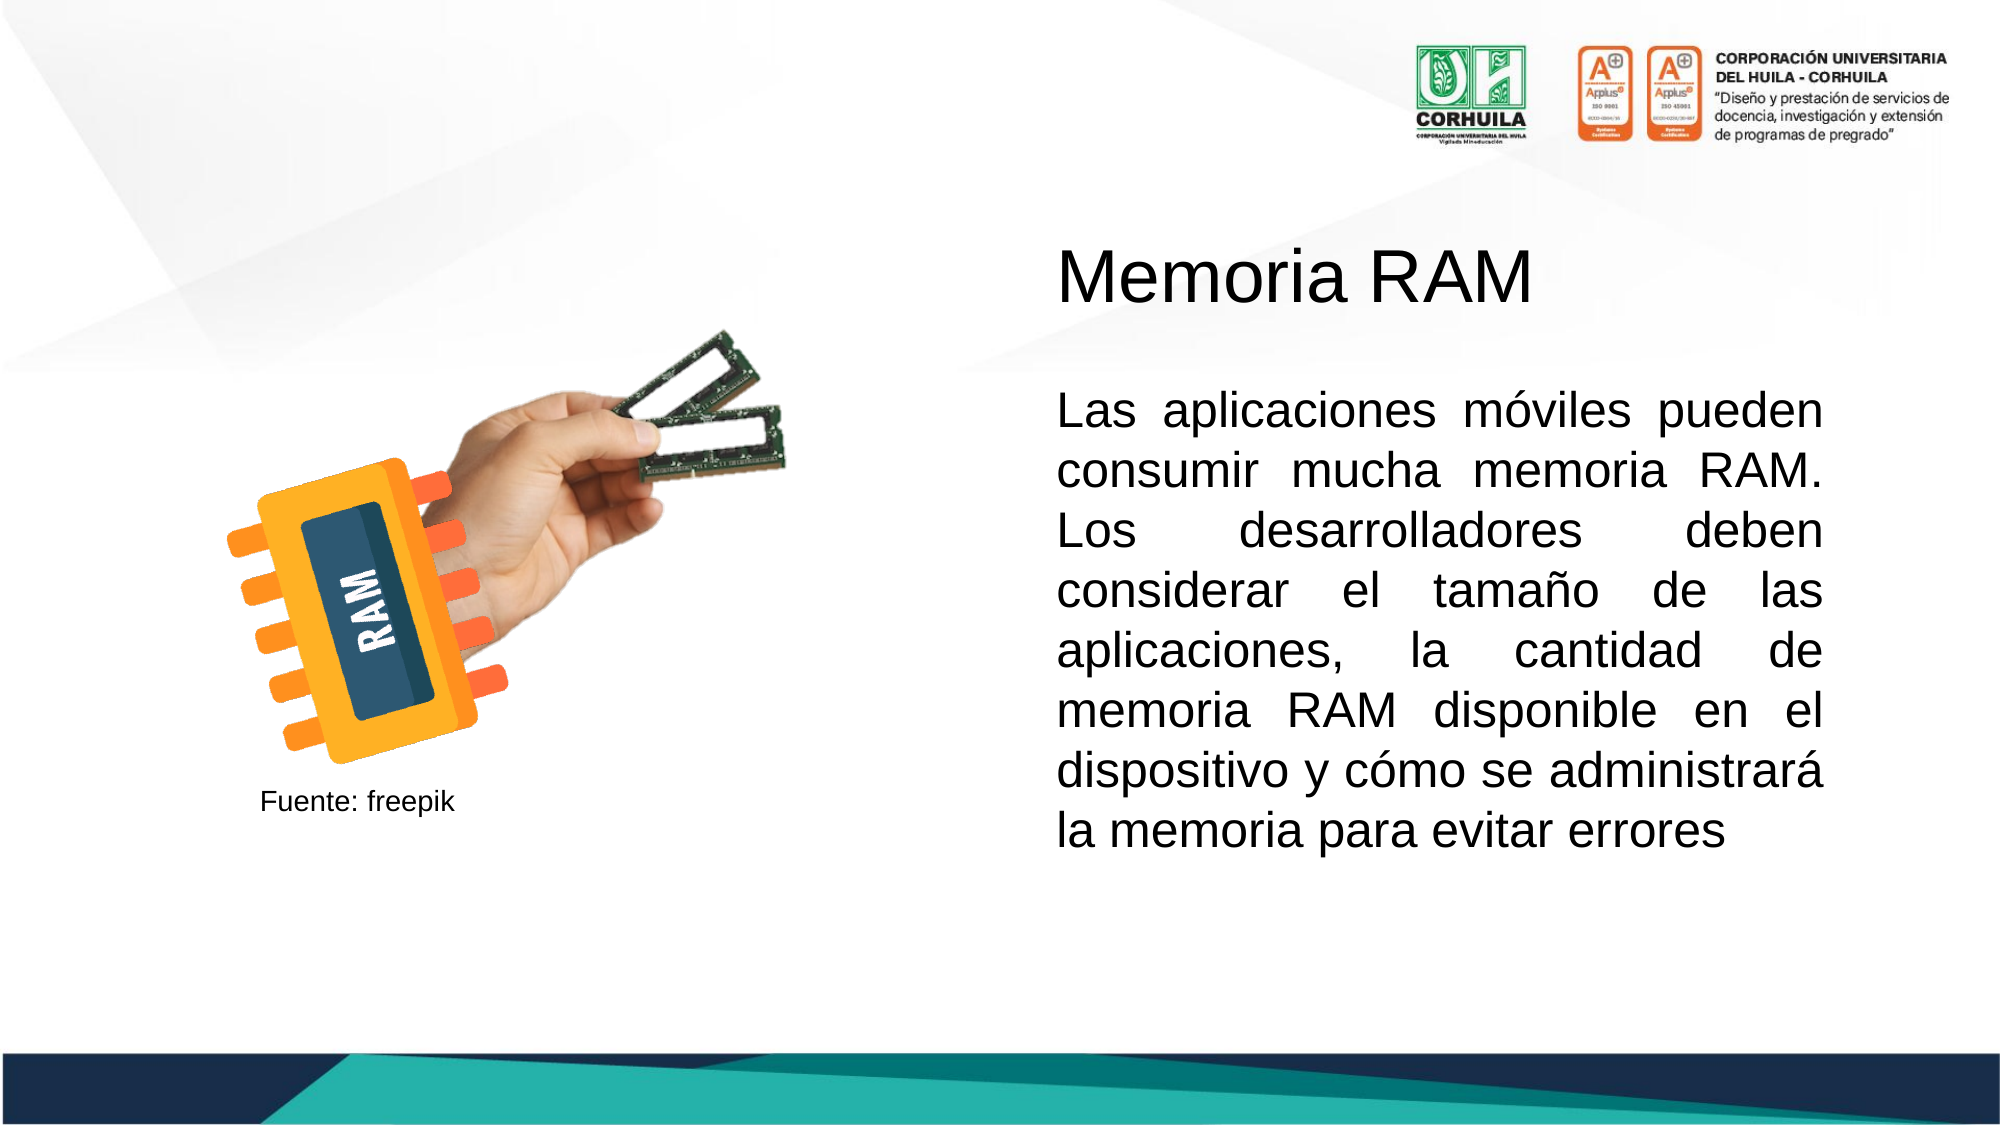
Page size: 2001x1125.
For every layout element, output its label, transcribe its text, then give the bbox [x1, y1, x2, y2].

picture [0, 0, 2000, 1125]
text_box Memoria RAM Las aplicaciones móviles pueden consumir mucha memoria RAM. Los desarrolladores deben considerar el tamaño de las aplicaciones, la cantidad de memoria RAM disponible en el dispositivo y cómo se administrará la memoria para evitar errores [1041, 220, 1839, 865]
text_box Fuente: freepik [244, 774, 679, 825]
